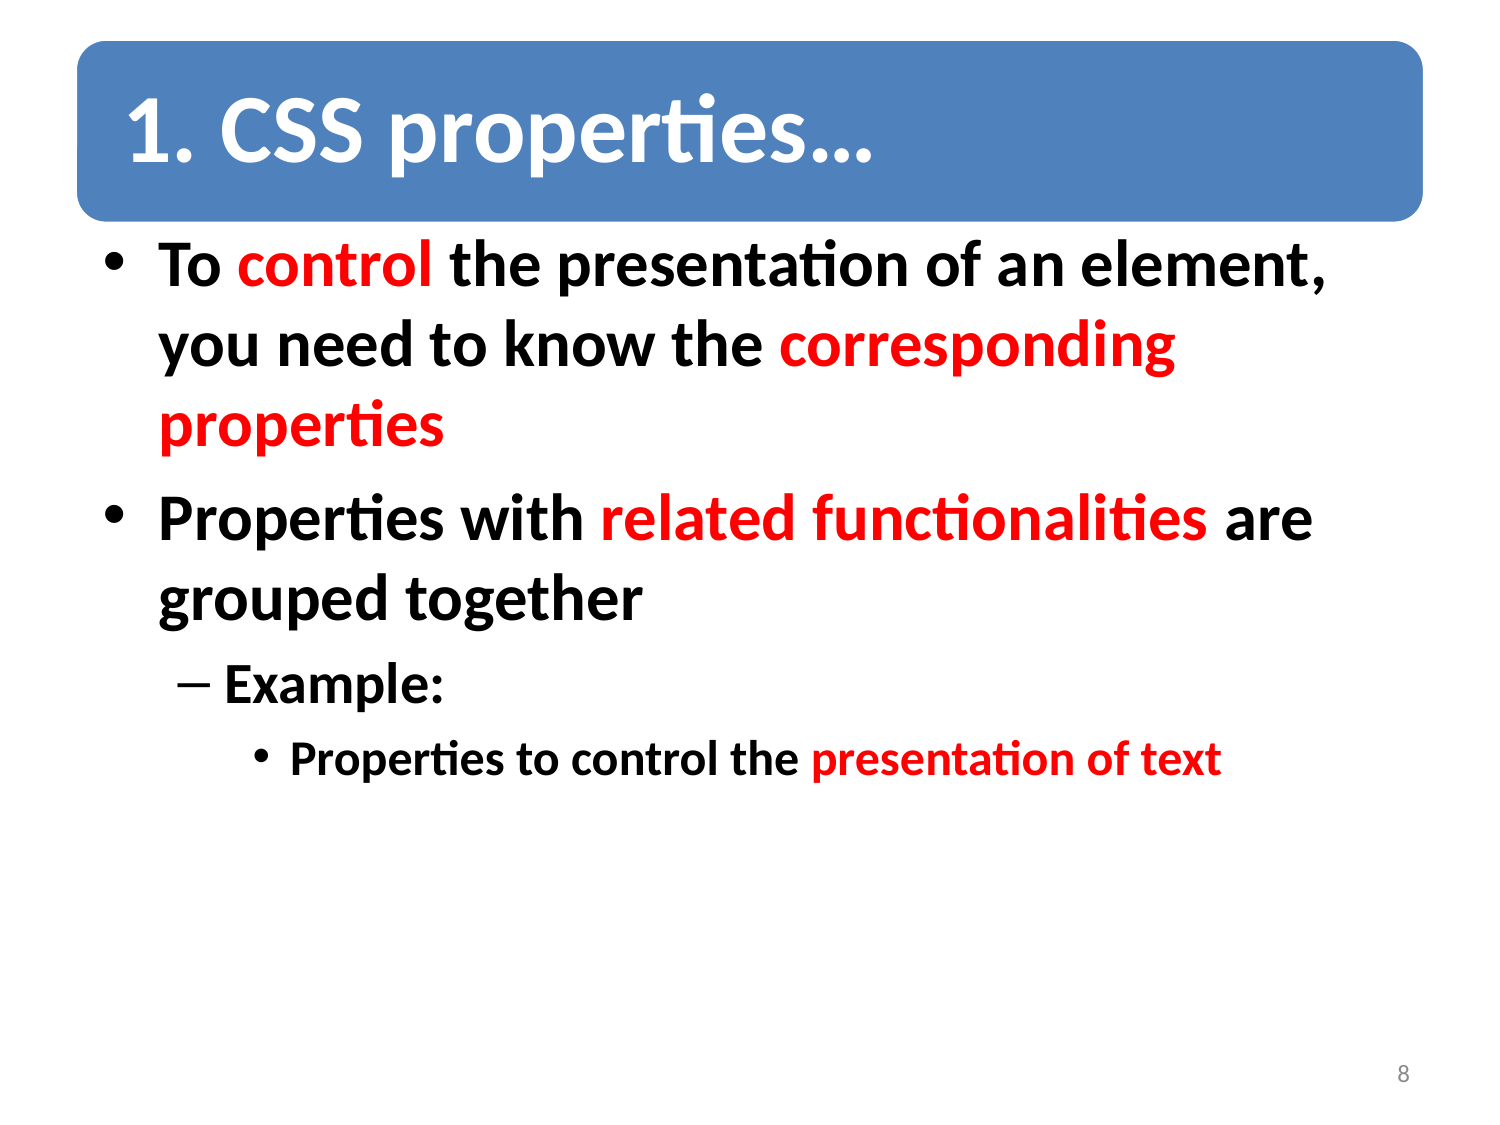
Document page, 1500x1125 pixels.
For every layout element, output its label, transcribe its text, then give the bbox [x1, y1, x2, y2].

list To control the presentation of an element, you need to know the corresponding properties Properties with related functionalities are grouped together Example: Properties to control the presentation of text [87, 212, 1438, 1050]
slide_number 8 [1074, 1042, 1425, 1103]
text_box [74, 37, 1426, 226]
